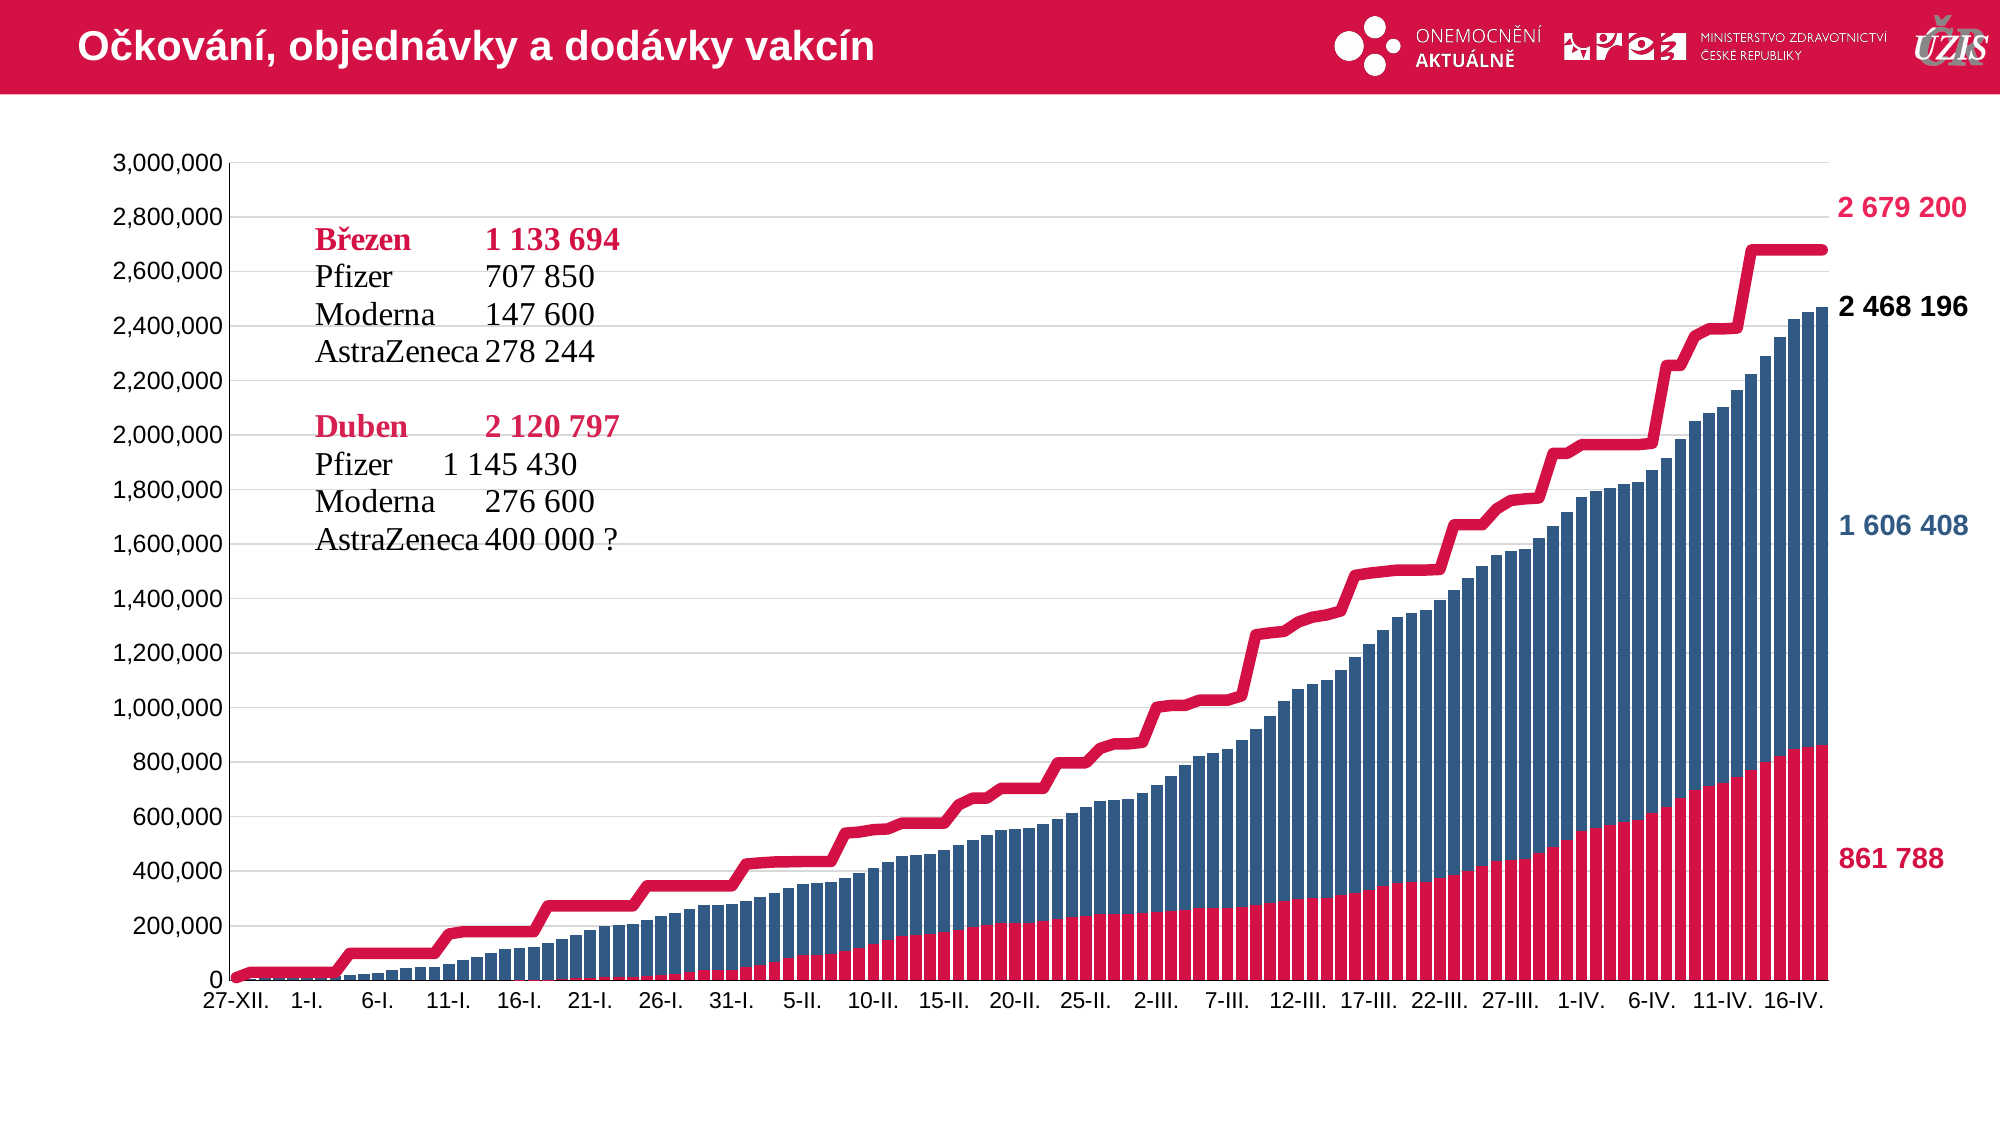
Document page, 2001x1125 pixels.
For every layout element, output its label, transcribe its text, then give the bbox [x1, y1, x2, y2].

picture [1915, 15, 1989, 66]
picture [1563, 31, 1888, 60]
text_box 861 788 [1909, 832, 1960, 882]
text_box 2 679 200 [1909, 181, 1993, 232]
title Očkování, objednávky a dodávky vakcín [62, 0, 948, 95]
chart [57, 142, 1909, 1101]
picture [1334, 16, 1542, 76]
text_box 2 468 196 [1909, 280, 1984, 330]
text_box 1 606 408 [1909, 499, 1985, 549]
